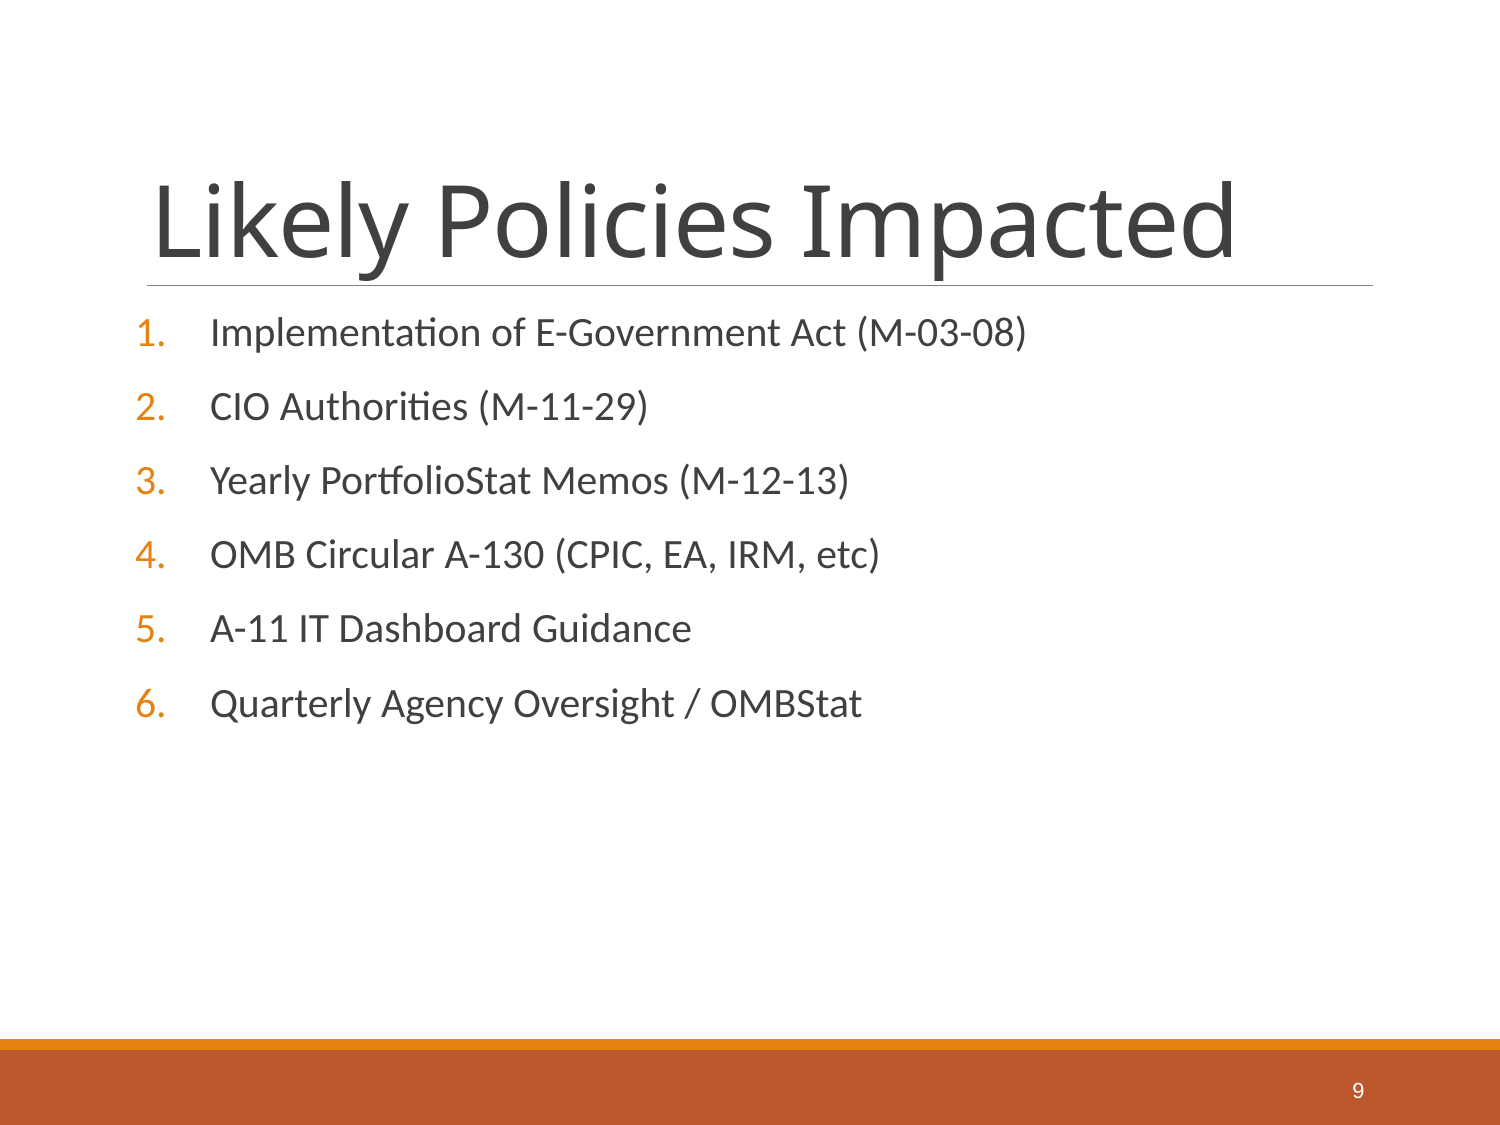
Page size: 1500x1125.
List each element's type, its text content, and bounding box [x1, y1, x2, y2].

list Implementation of E-Government Act (M-03-08) CIO Authorities (M-11-29) Yearly PortfolioStat Memos (M-12-13) OMB Circular A-130 (CPIC, EA, IRM, etc) A-11 IT Dashboard Guidance Quarterly Agency Oversight / OMBStat [135, 302, 1373, 963]
slide_number 9 [1218, 1059, 1380, 1120]
title Likely Policies Impacted [135, 47, 1373, 285]
